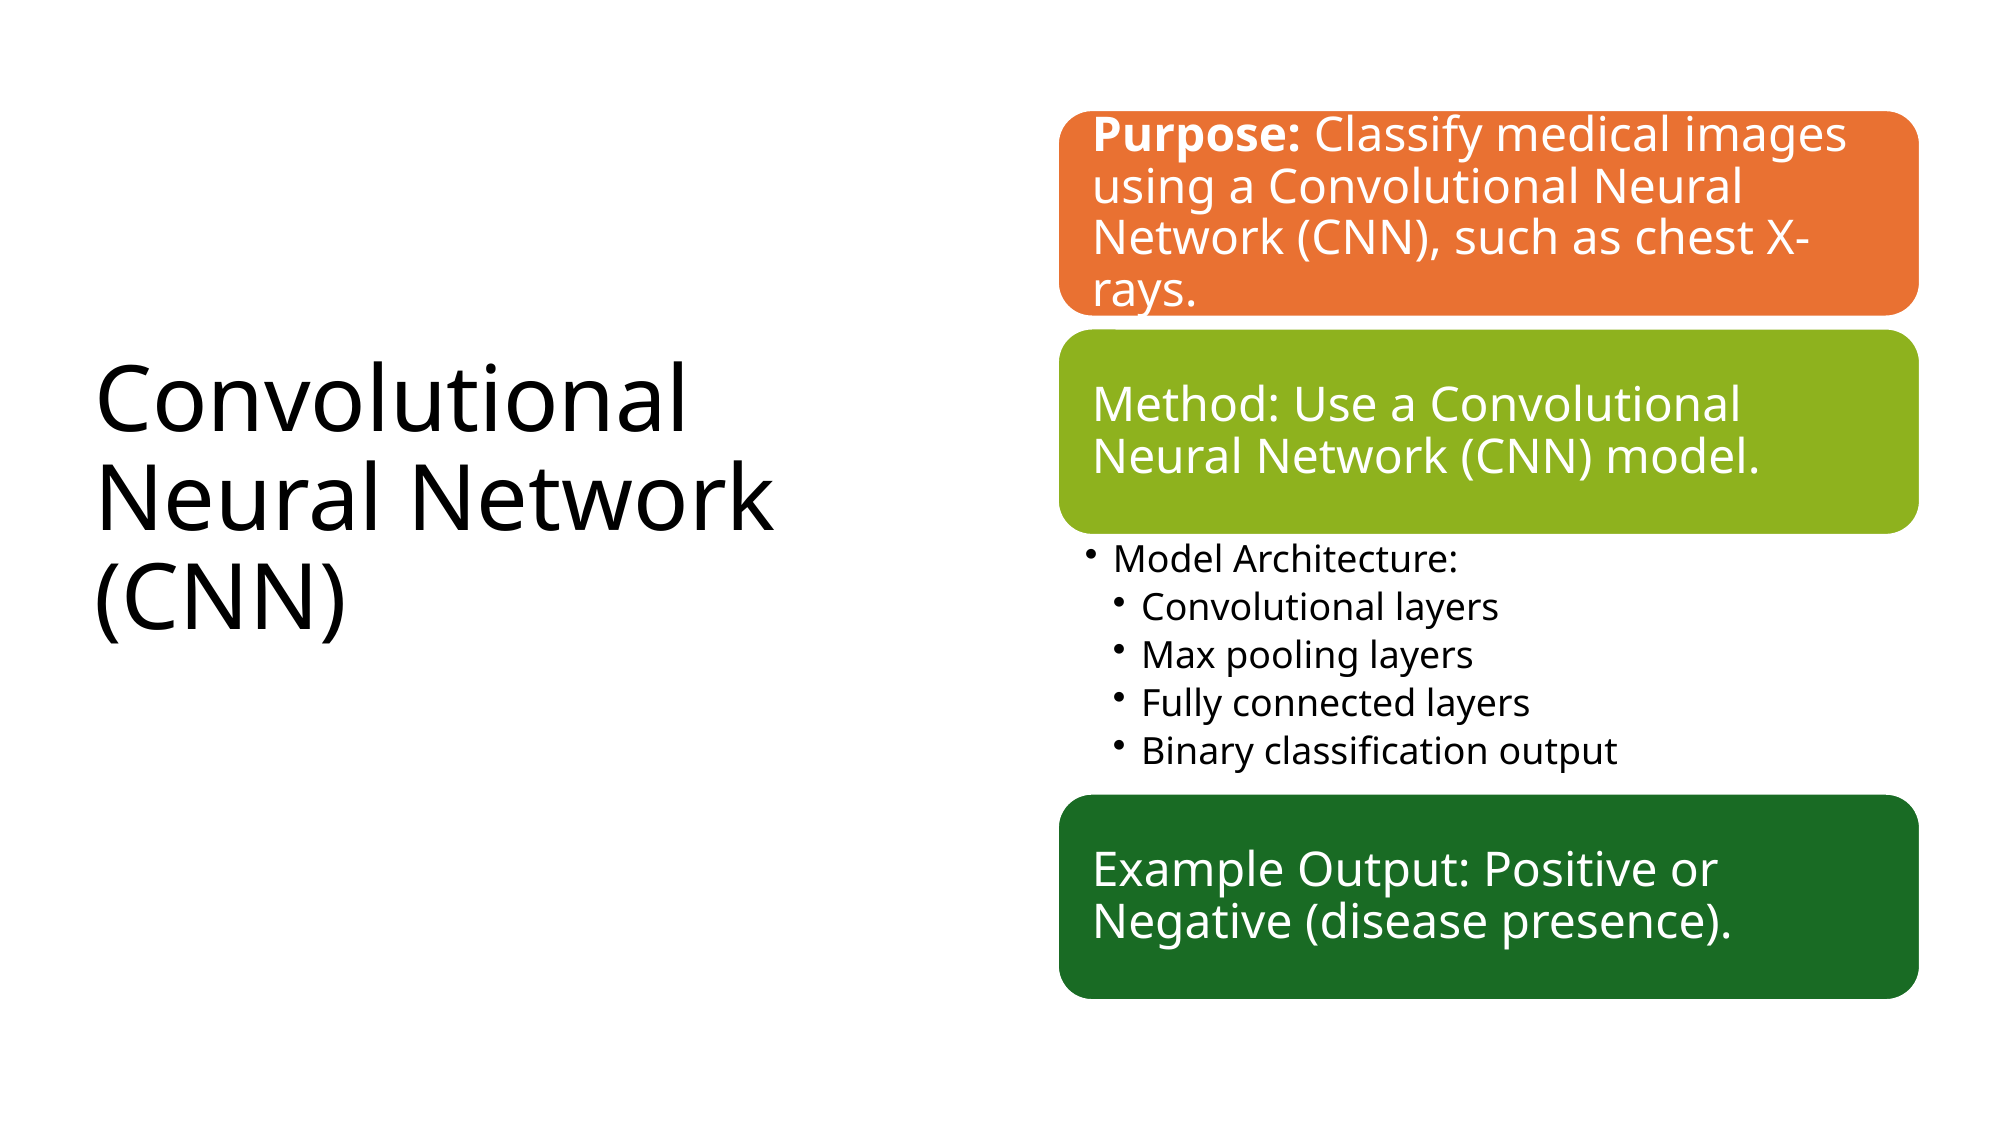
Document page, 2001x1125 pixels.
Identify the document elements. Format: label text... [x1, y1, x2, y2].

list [1056, 96, 1922, 1014]
title Convolutional Neural Network (CNN) [79, 78, 912, 1033]
